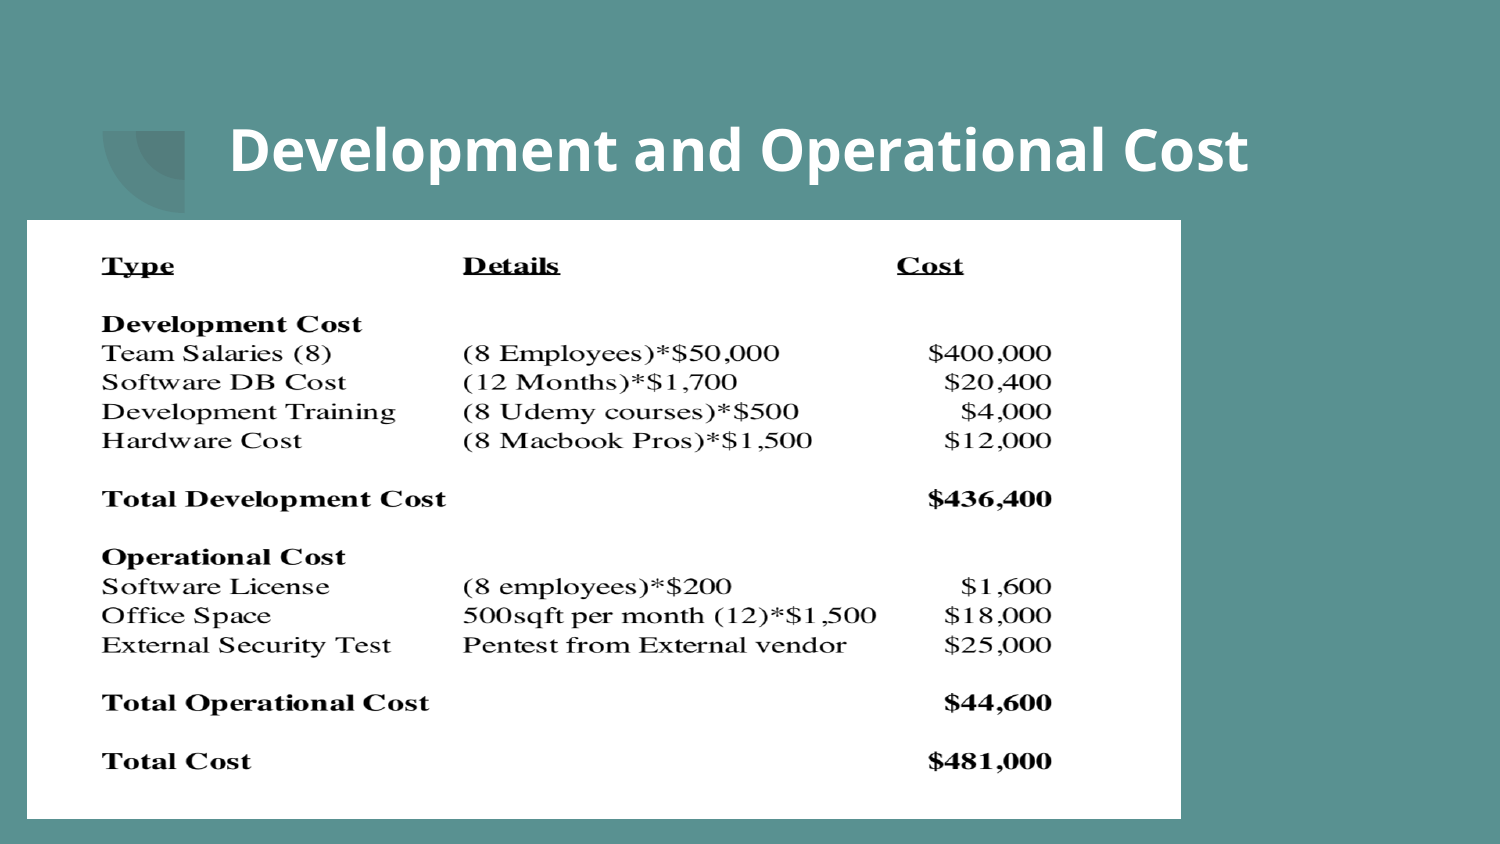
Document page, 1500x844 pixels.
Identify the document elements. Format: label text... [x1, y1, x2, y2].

picture [27, 220, 1182, 819]
title Development and Operational Cost [213, 98, 1368, 263]
